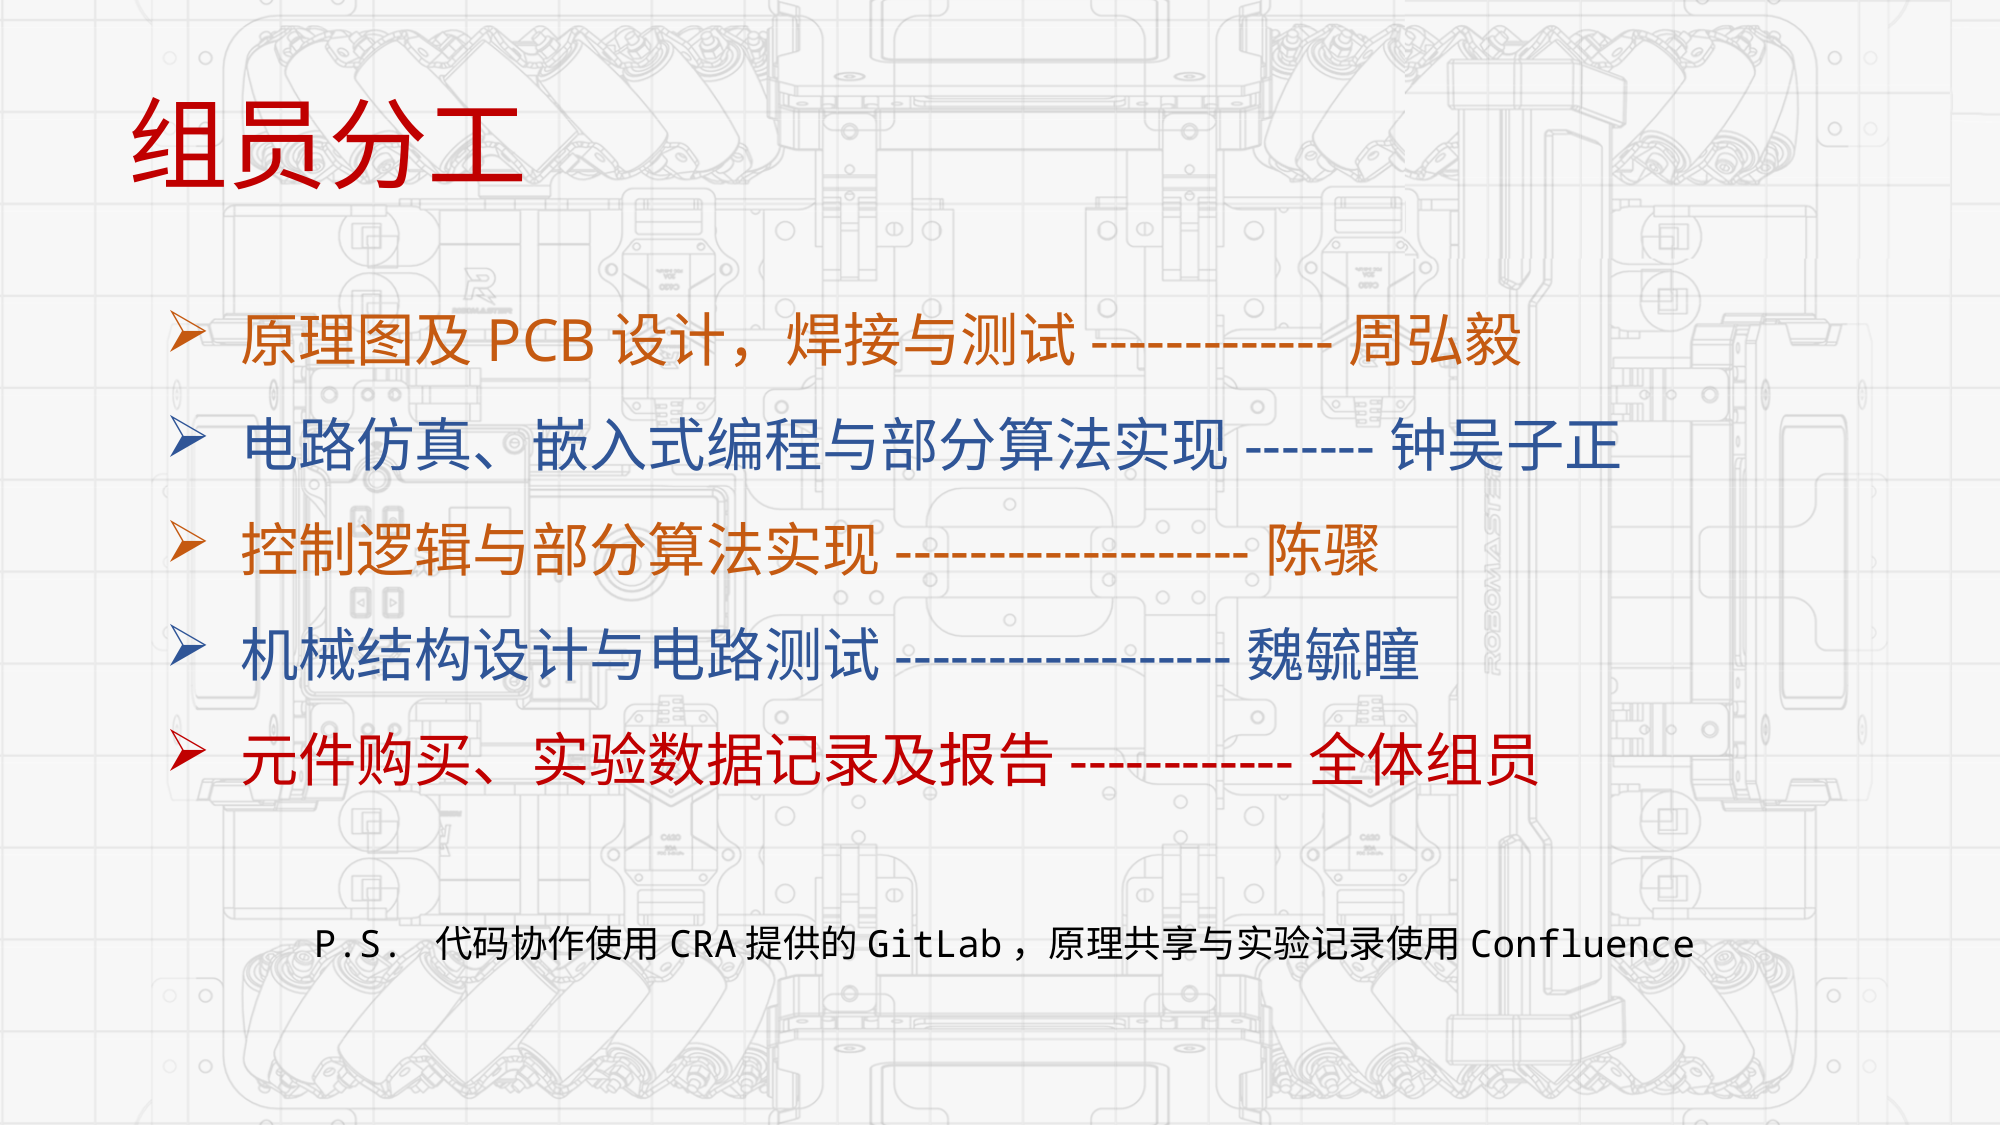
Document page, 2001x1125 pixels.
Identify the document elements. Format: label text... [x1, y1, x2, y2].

text_box 原理图及PCB设计，焊接与测试-------------周弘毅 电路仿真、嵌入式编程与部分算法实现-------钟吴子正 控制逻辑与部分算法实现-------------------陈骤 机械结构设计与电路测试------------------魏毓瞳 元件购买、实验数据记录及报告------------全体组员 P.S. 代码协作使用CRA提供的GitLab，原理共享与实验记录使用Confluence [153, 260, 1862, 973]
text_box 组员分工 [113, 73, 1034, 209]
